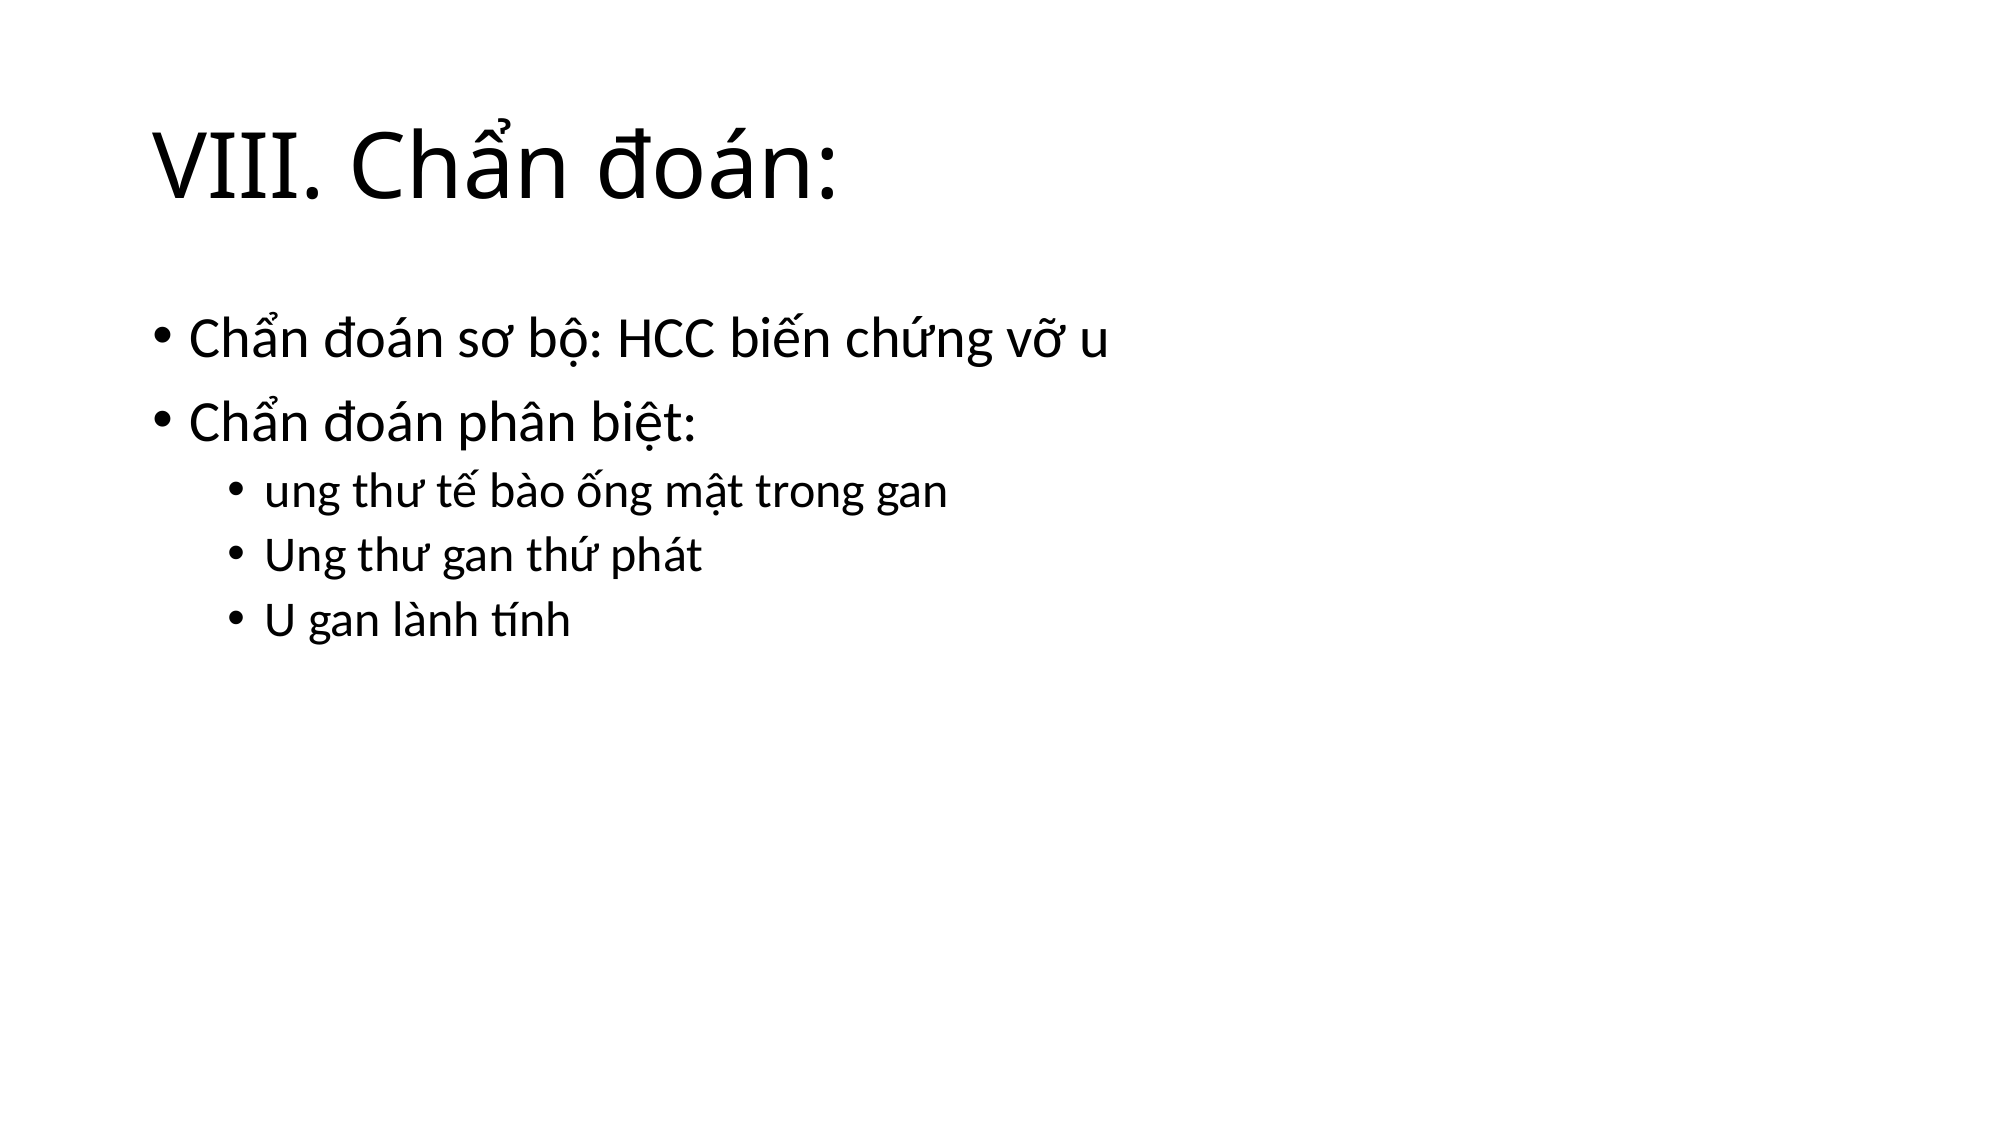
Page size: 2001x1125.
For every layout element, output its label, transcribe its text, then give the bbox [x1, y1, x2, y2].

title VIII. Chẩn đoán: [137, 59, 1863, 278]
list Chẩn đoán sơ bộ: HCC biến chứng vỡ u Chẩn đoán phân biệt: ung thư tế bào ống mật trong gan Ung thư gan thứ phát U gan lành tính [137, 299, 1863, 1014]
